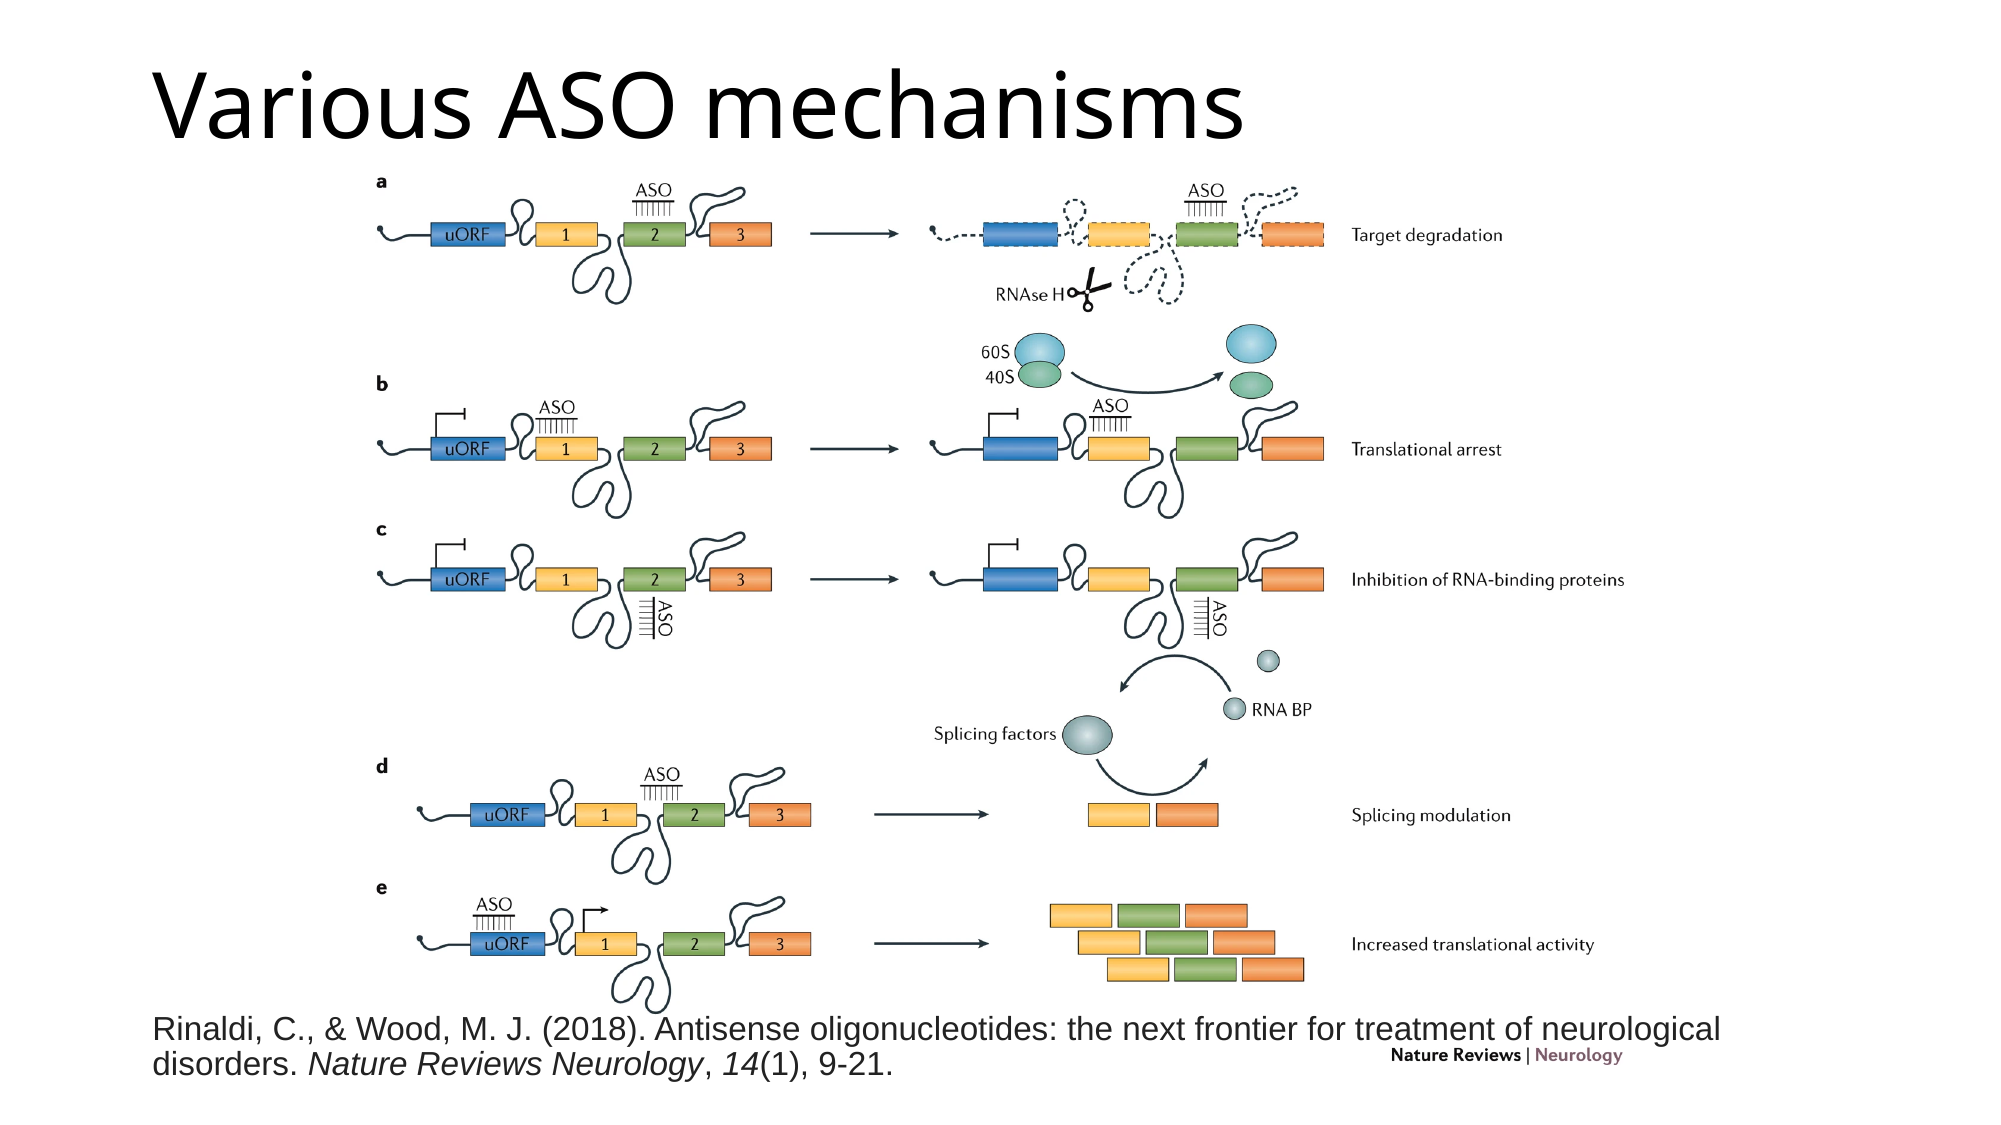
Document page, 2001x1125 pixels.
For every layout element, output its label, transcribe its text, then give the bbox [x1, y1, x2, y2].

title Various ASO mechanisms [137, 0, 1863, 218]
list Rinaldi, C., & Wood, M. J. (2018). Antisense oligonucleotides: the next frontier for treatment of neurological disorders. Nature Reviews Neurology, 14(1), 9-21. [137, 1003, 1863, 1125]
picture [375, 176, 1625, 1066]
